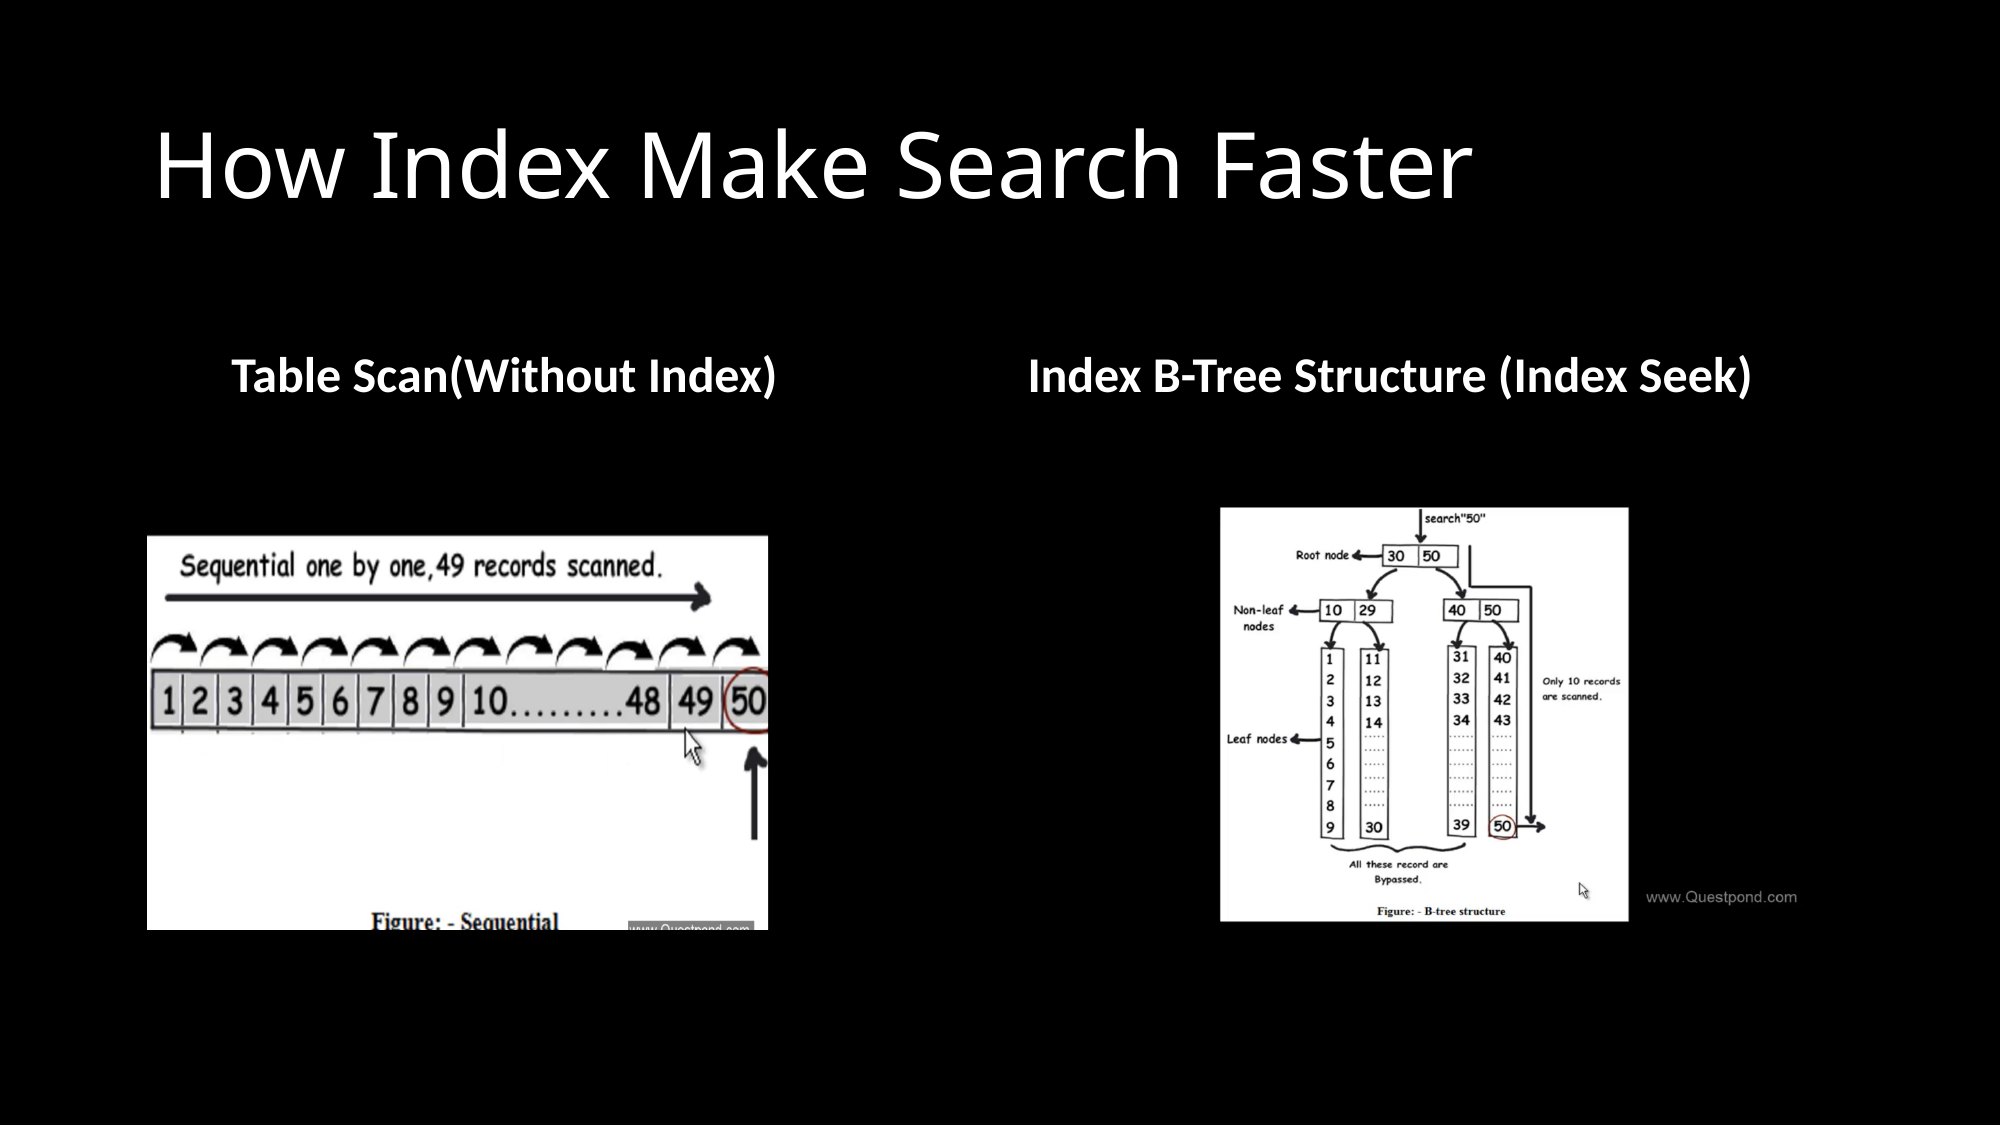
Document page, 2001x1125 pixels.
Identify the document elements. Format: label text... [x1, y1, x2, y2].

title How Index Make Search Faster [137, 59, 1863, 278]
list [1042, 490, 1834, 936]
list Table Scan(Without Index) [137, 275, 984, 411]
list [137, 475, 769, 930]
list Index B-Tree Structure (Index Seek) [1012, 275, 1863, 411]
